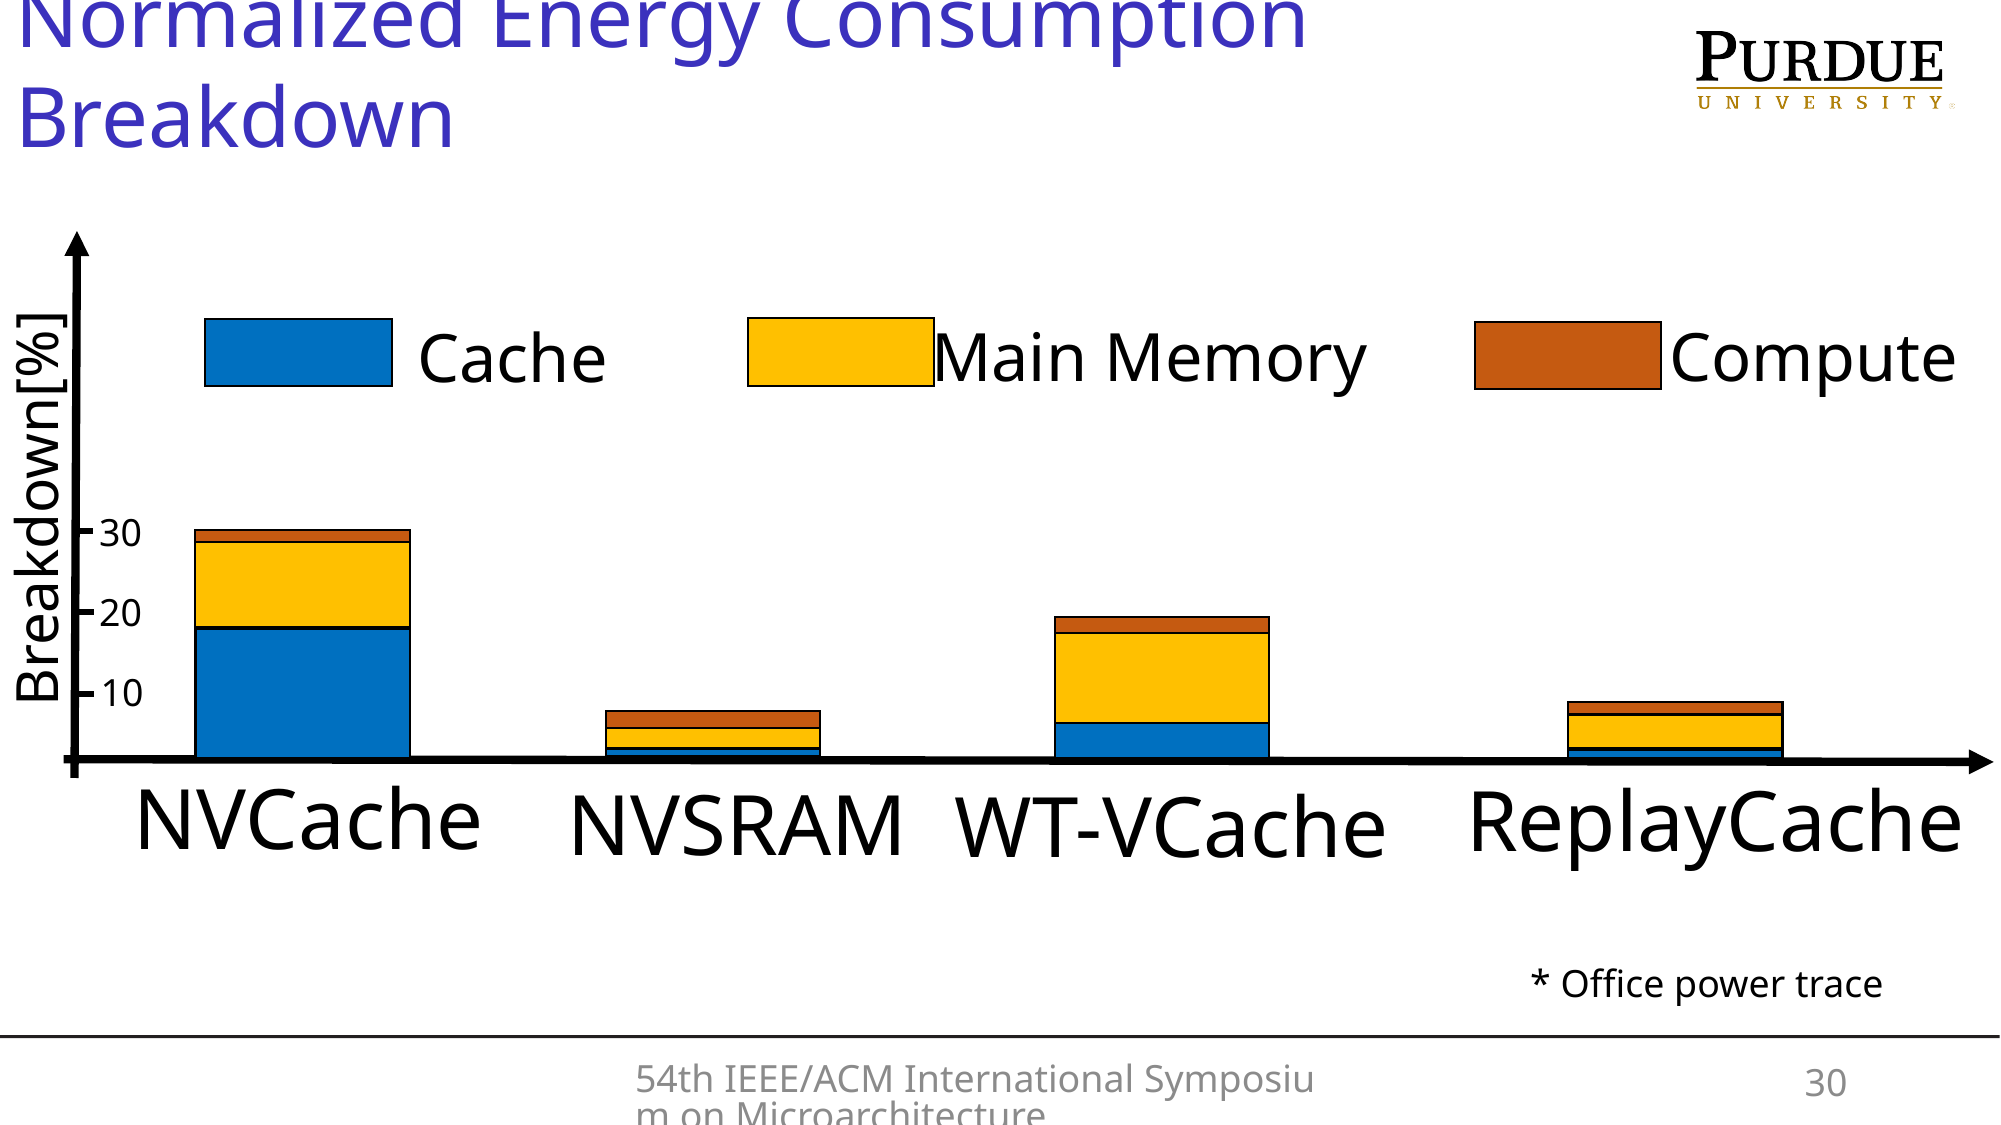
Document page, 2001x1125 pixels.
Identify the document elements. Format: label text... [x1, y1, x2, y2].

text_box Cache [402, 308, 623, 404]
text_box [605, 748, 821, 758]
text_box 20 [84, 581, 157, 642]
text_box [1567, 715, 1784, 749]
text_box [1054, 722, 1270, 759]
text_box [747, 317, 916, 387]
picture [1696, 31, 1955, 109]
text_box [194, 543, 411, 628]
text_box [194, 529, 411, 543]
text_box Main Memory [916, 307, 1383, 403]
text_box [1567, 749, 1784, 759]
text_box Breakdown[%] [0, 295, 74, 722]
text_box 10 [85, 662, 159, 722]
text_box NVSRAM [552, 765, 922, 880]
text_box WT-VCache [940, 767, 1404, 882]
slide_number 30 [1412, 1054, 1863, 1115]
text_box Compute [1654, 307, 1974, 403]
footer 54th IEEE/ACM International Symposium on Microarchitecture [620, 1045, 1338, 1115]
text_box * Office power trace [1515, 952, 1899, 1013]
text_box [1567, 701, 1784, 715]
text_box 30 [84, 501, 157, 562]
text_box [605, 729, 821, 748]
text_box ReplayCache [1451, 762, 1980, 876]
text_box [1474, 321, 1654, 390]
text_box [194, 628, 411, 759]
text_box NVCache [118, 762, 499, 874]
text_box Normalized Energy Consumption Breakdown [0, 0, 1690, 129]
text_box [1054, 634, 1270, 722]
text_box [1054, 616, 1270, 634]
text_box [204, 318, 393, 387]
text_box [605, 710, 821, 729]
